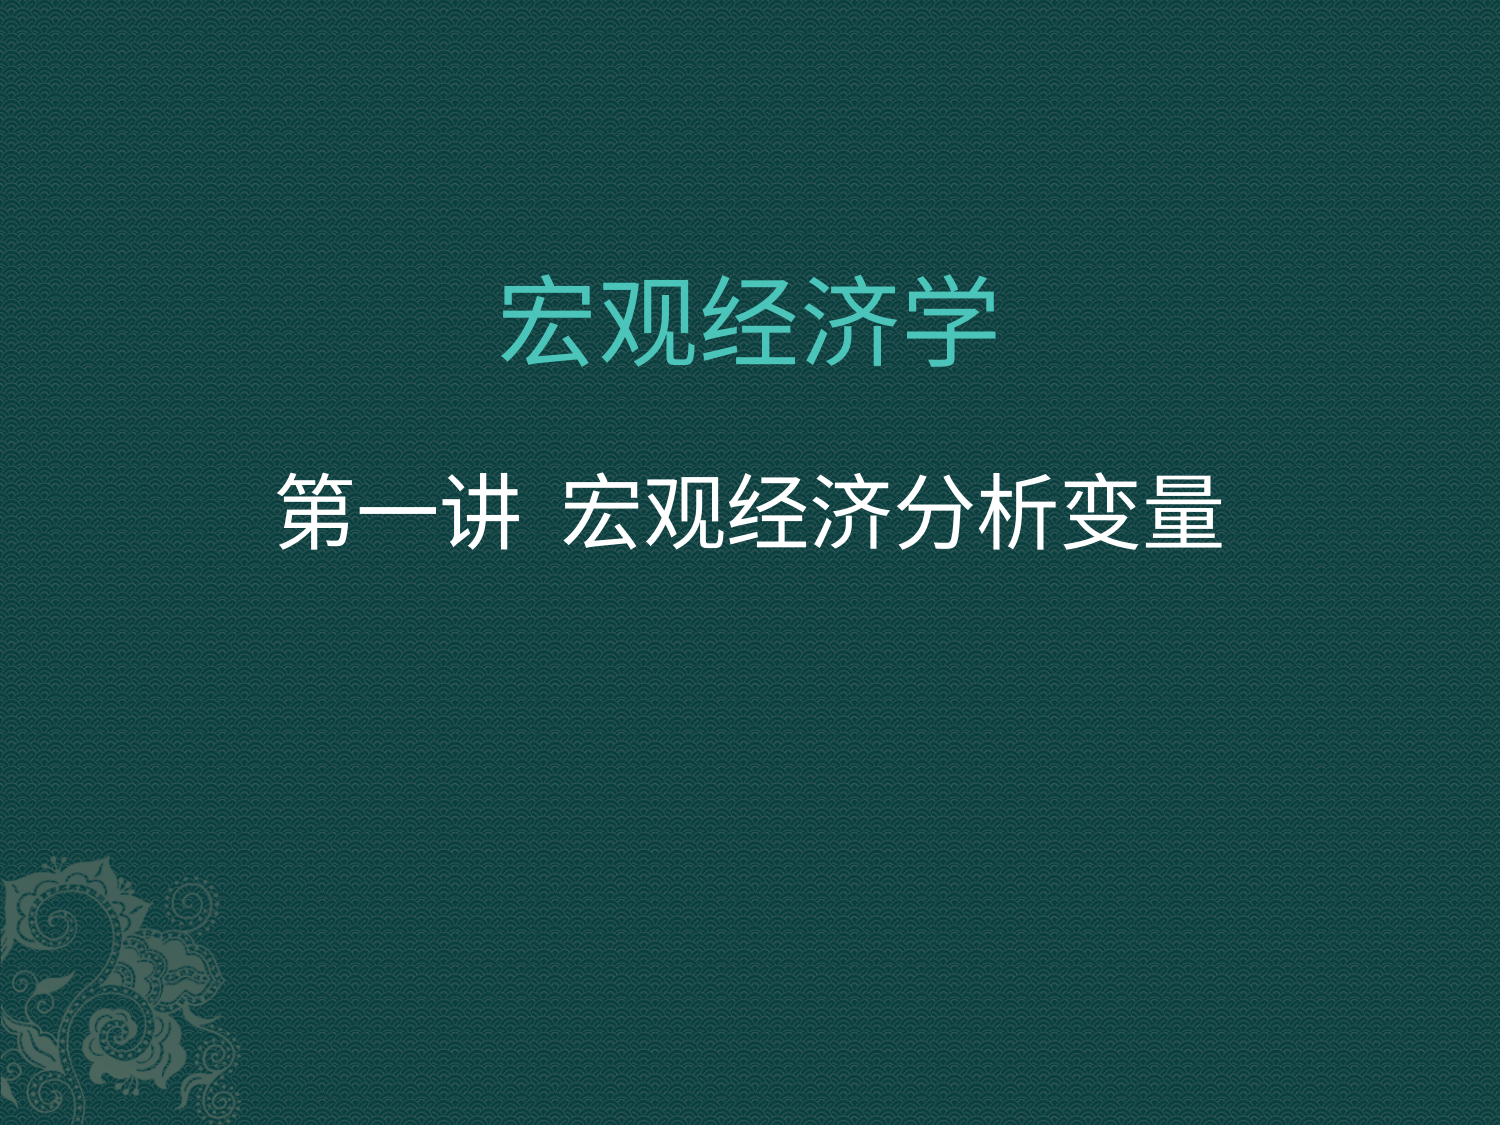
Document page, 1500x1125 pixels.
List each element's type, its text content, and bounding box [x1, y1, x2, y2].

title 宏观经济学 [112, 199, 1388, 441]
subtitle 第一讲 宏观经济分析变量 [249, 452, 1251, 739]
